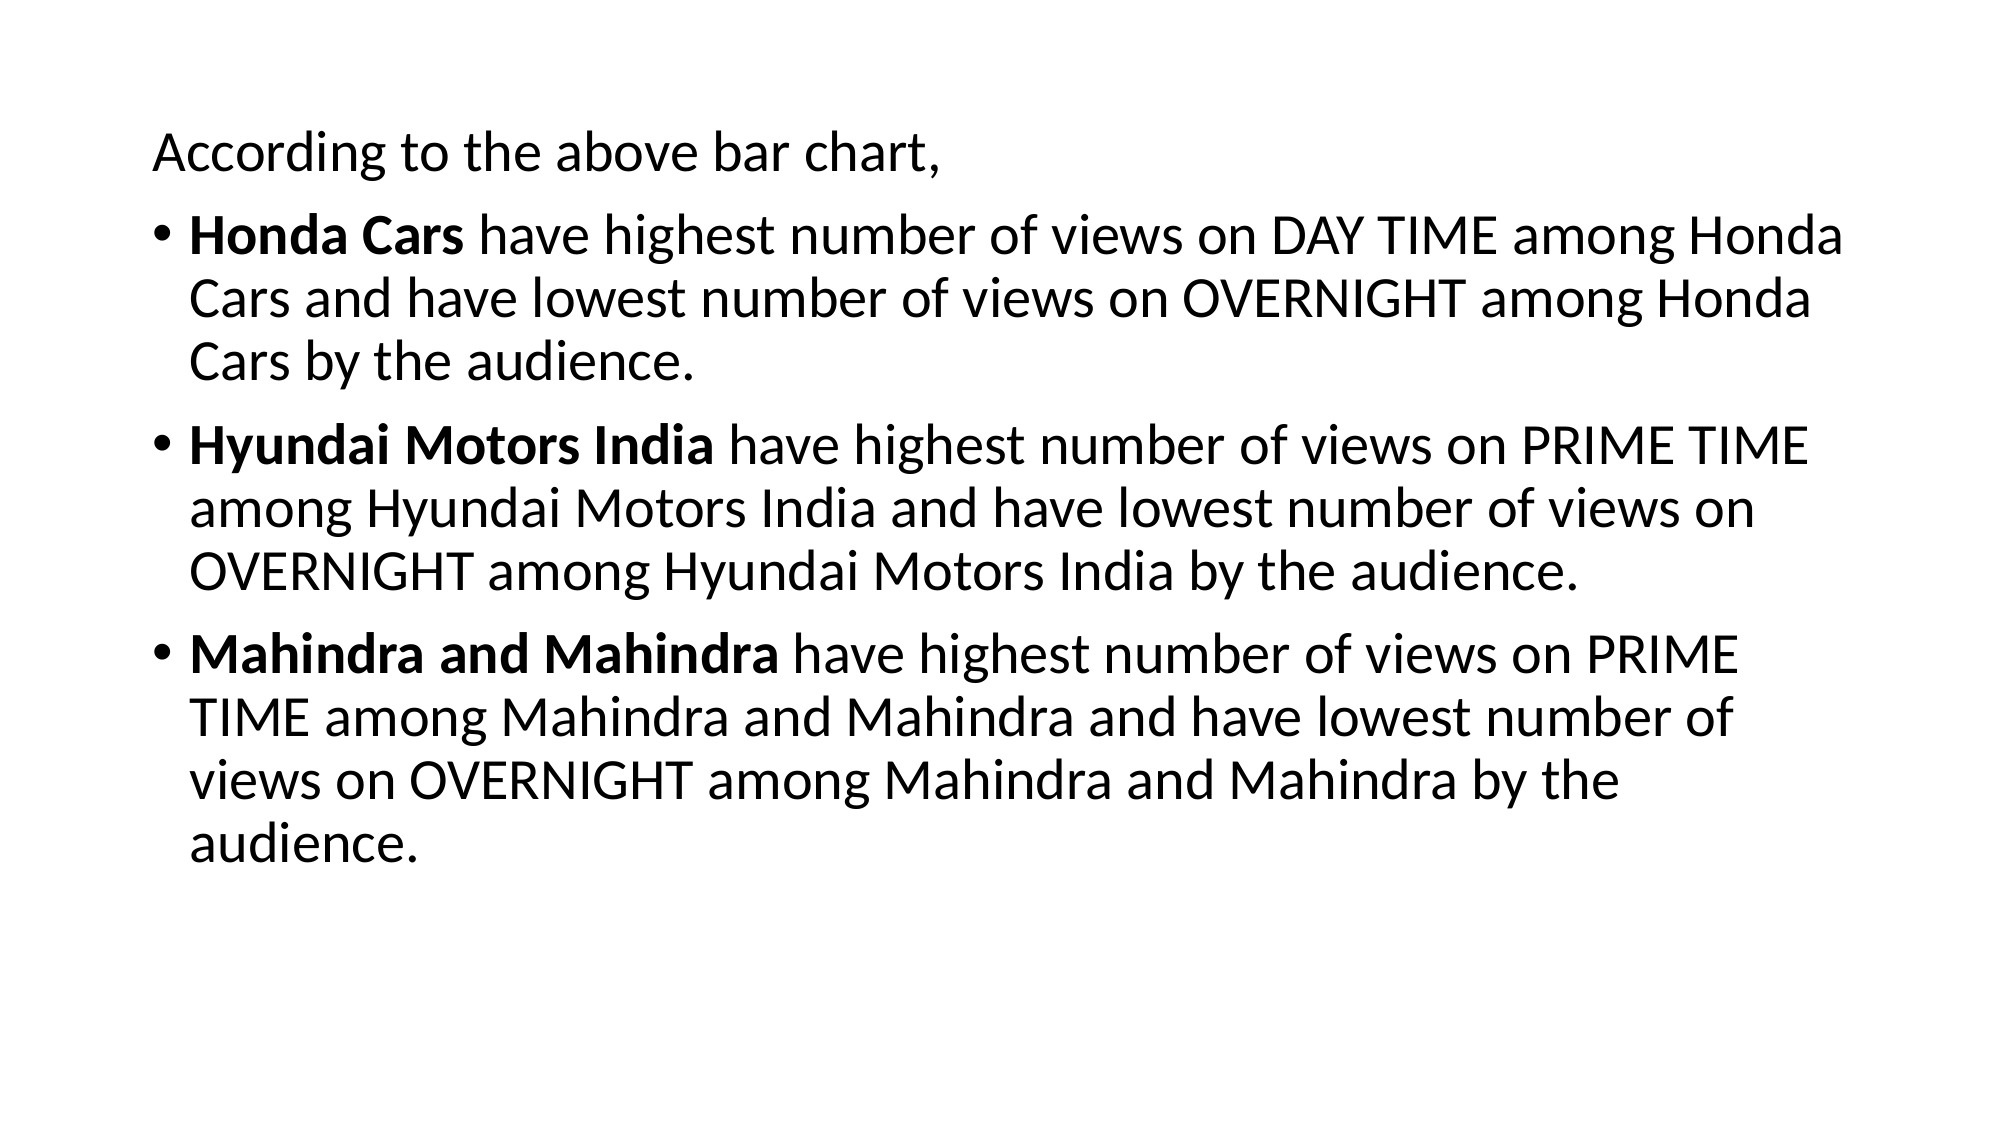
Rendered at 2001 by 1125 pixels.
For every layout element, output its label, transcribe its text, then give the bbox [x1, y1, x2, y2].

list According to the above bar chart, Honda Cars have highest number of views on DAY TIME among Honda Cars and have lowest number of views on OVERNIGHT among Honda Cars by the audience. Hyundai Motors India have highest number of views on PRIME TIME among Hyundai Motors India and have lowest number of views on OVERNIGHT among Hyundai Motors India by the audience. Mahindra and Mahindra have highest number of views on PRIME TIME among Mahindra and Mahindra and have lowest number of views on OVERNIGHT among Mahindra and Mahindra by the audience. [137, 22, 1863, 1105]
